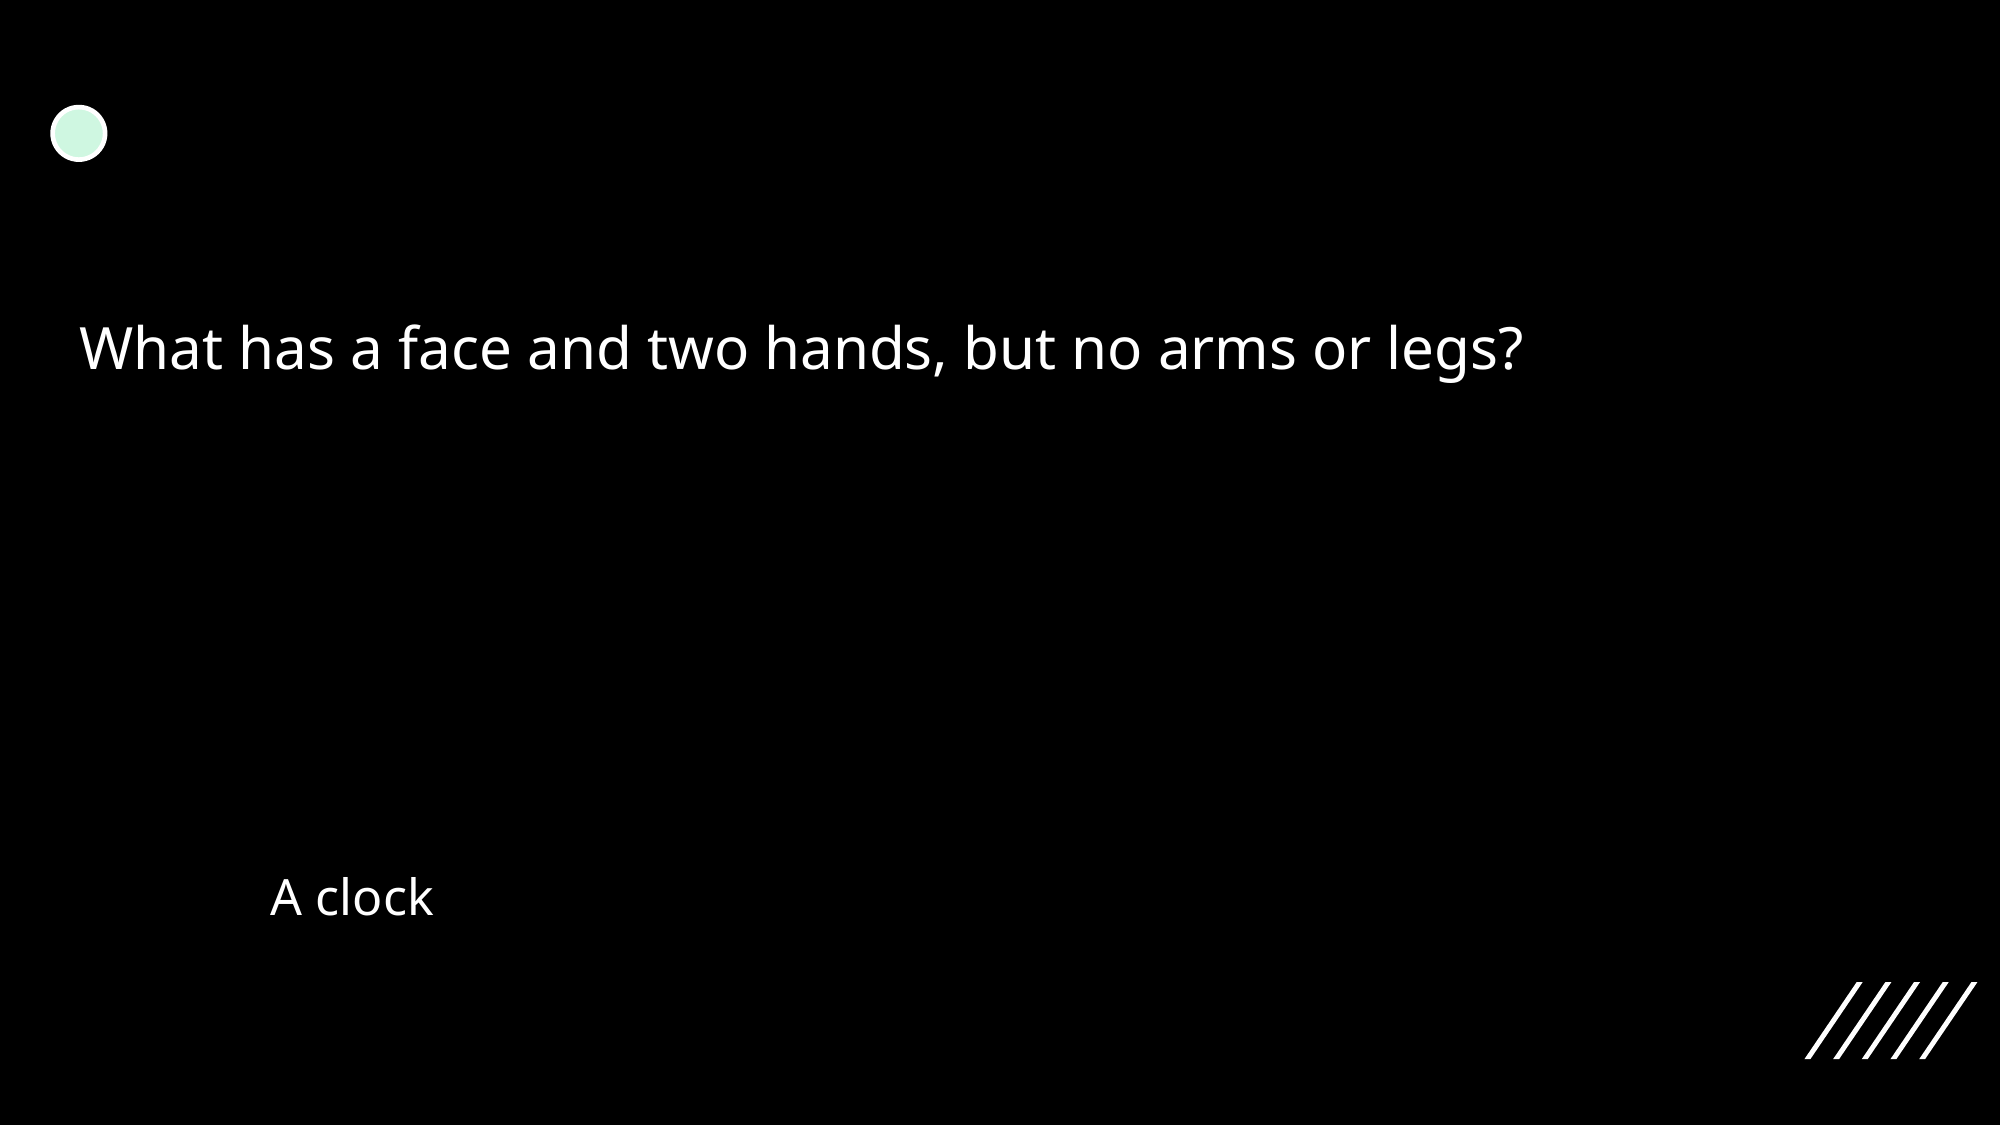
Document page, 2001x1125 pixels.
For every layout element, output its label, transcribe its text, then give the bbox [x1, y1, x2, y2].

text_box A clock [256, 858, 1483, 933]
list What has a face and two hands, but no arms or legs? [64, 299, 1863, 639]
